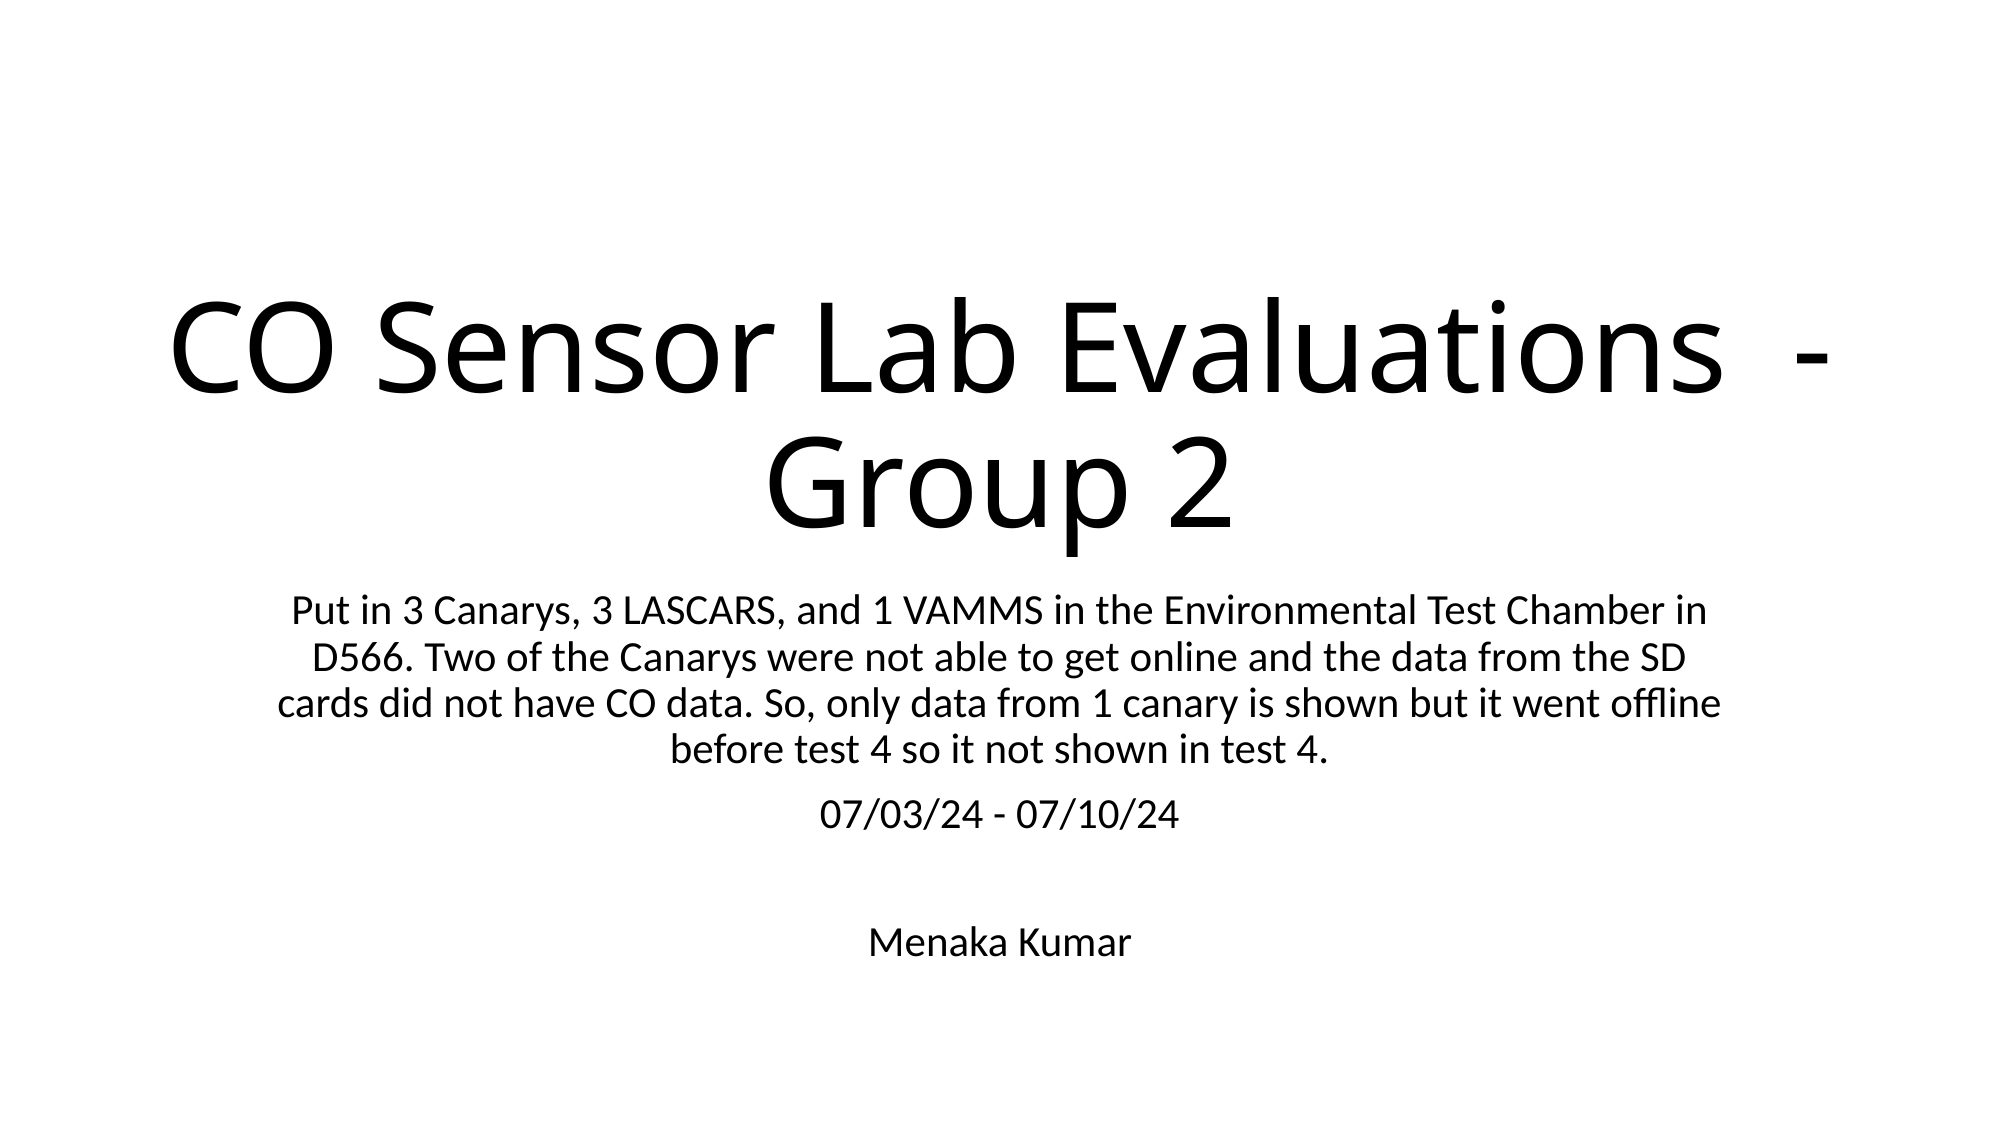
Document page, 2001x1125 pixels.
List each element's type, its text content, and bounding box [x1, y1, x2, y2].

title CO Sensor Lab Evaluations - Group 2 [62, 168, 1938, 563]
subtitle Put in 3 Canarys, 3 LASCARS, and 1 VAMMS in the Environmental Test Chamber in D566. Two of the Canarys were not able to get online and the data from the SD cards did not have CO data. So, only data from 1 canary is shown but it went offline before test 4 so it not shown in test 4. 07/03/24 - 07/10/24 Menaka Kumar [249, 580, 1750, 975]
